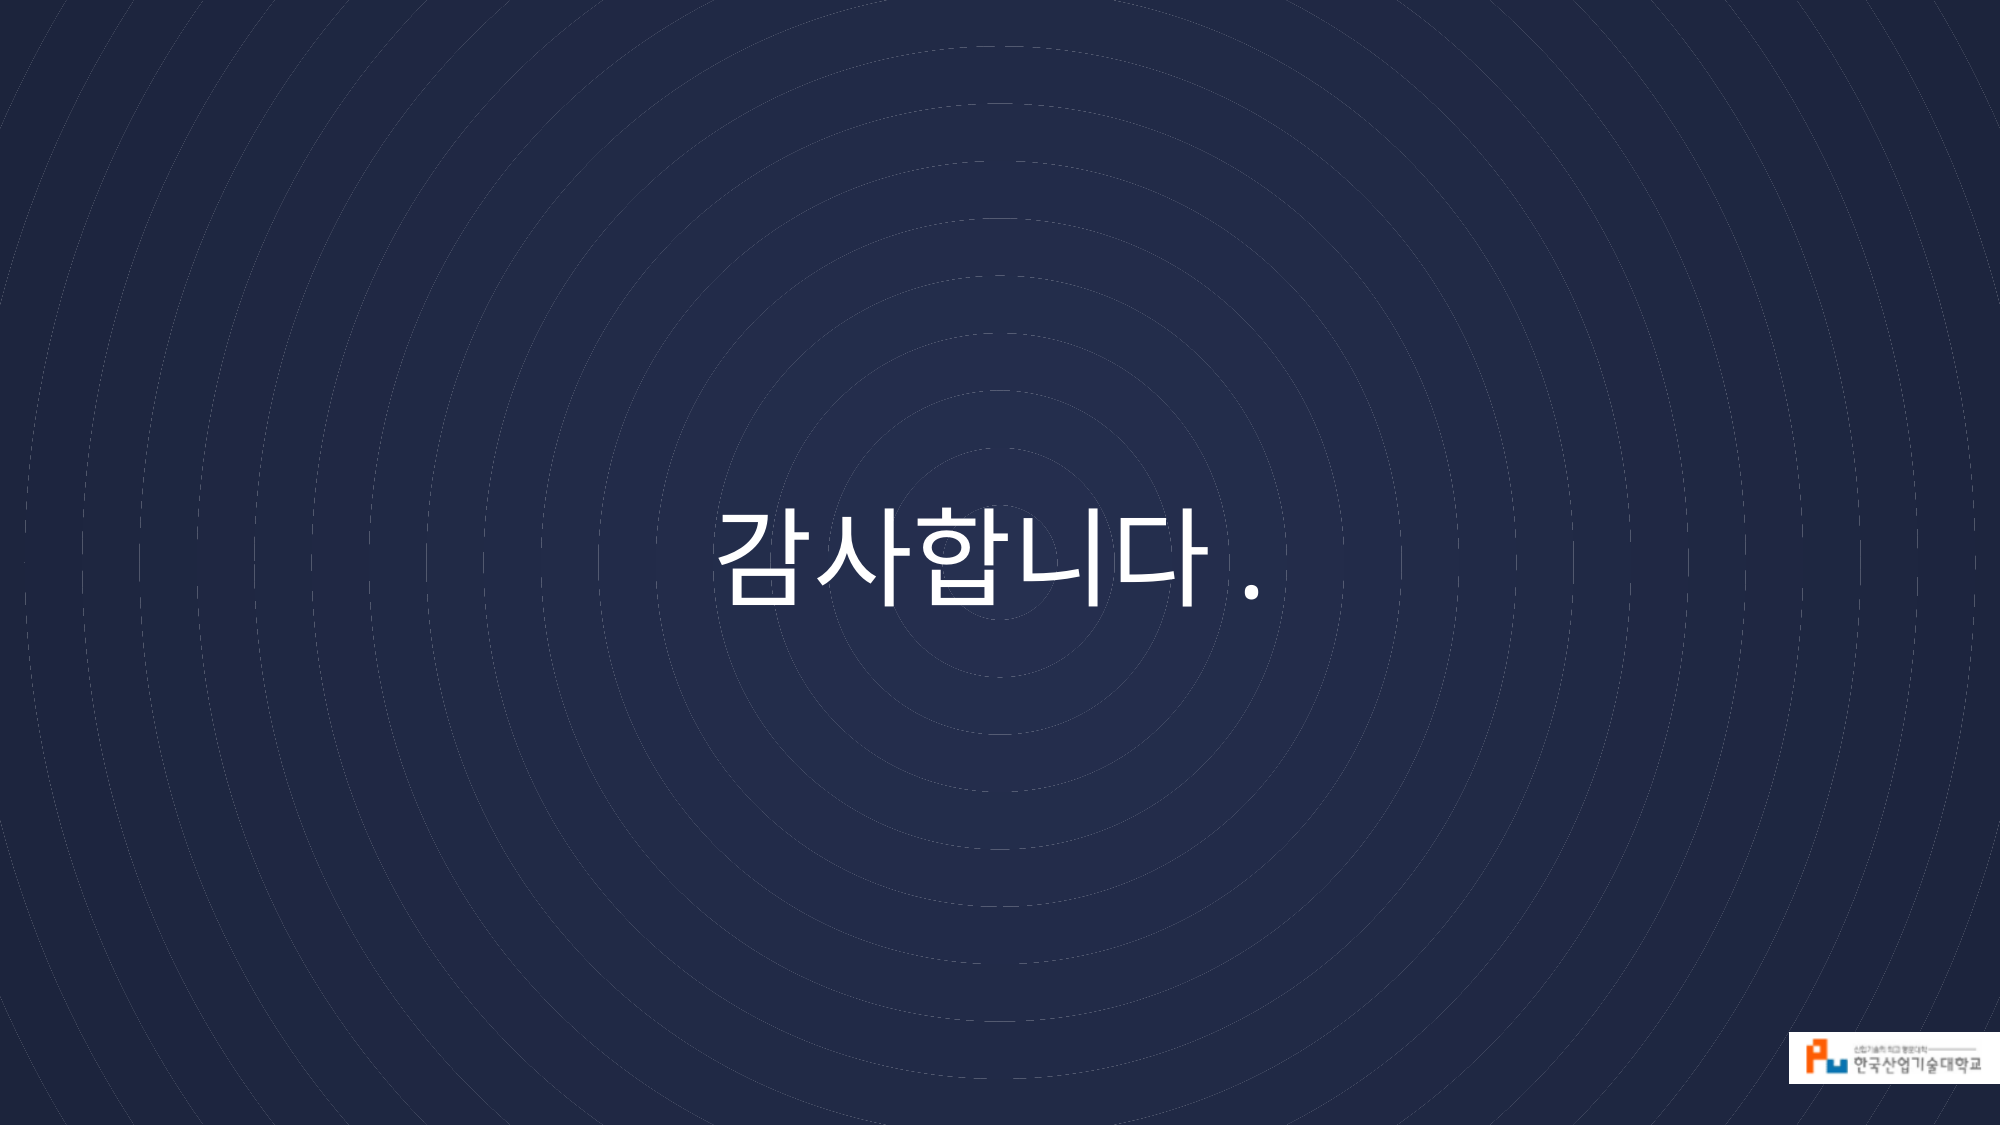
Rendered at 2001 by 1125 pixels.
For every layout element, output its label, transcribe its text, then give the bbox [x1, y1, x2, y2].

title 감사합니다. [240, 486, 1741, 630]
picture [1789, 1032, 2000, 1084]
